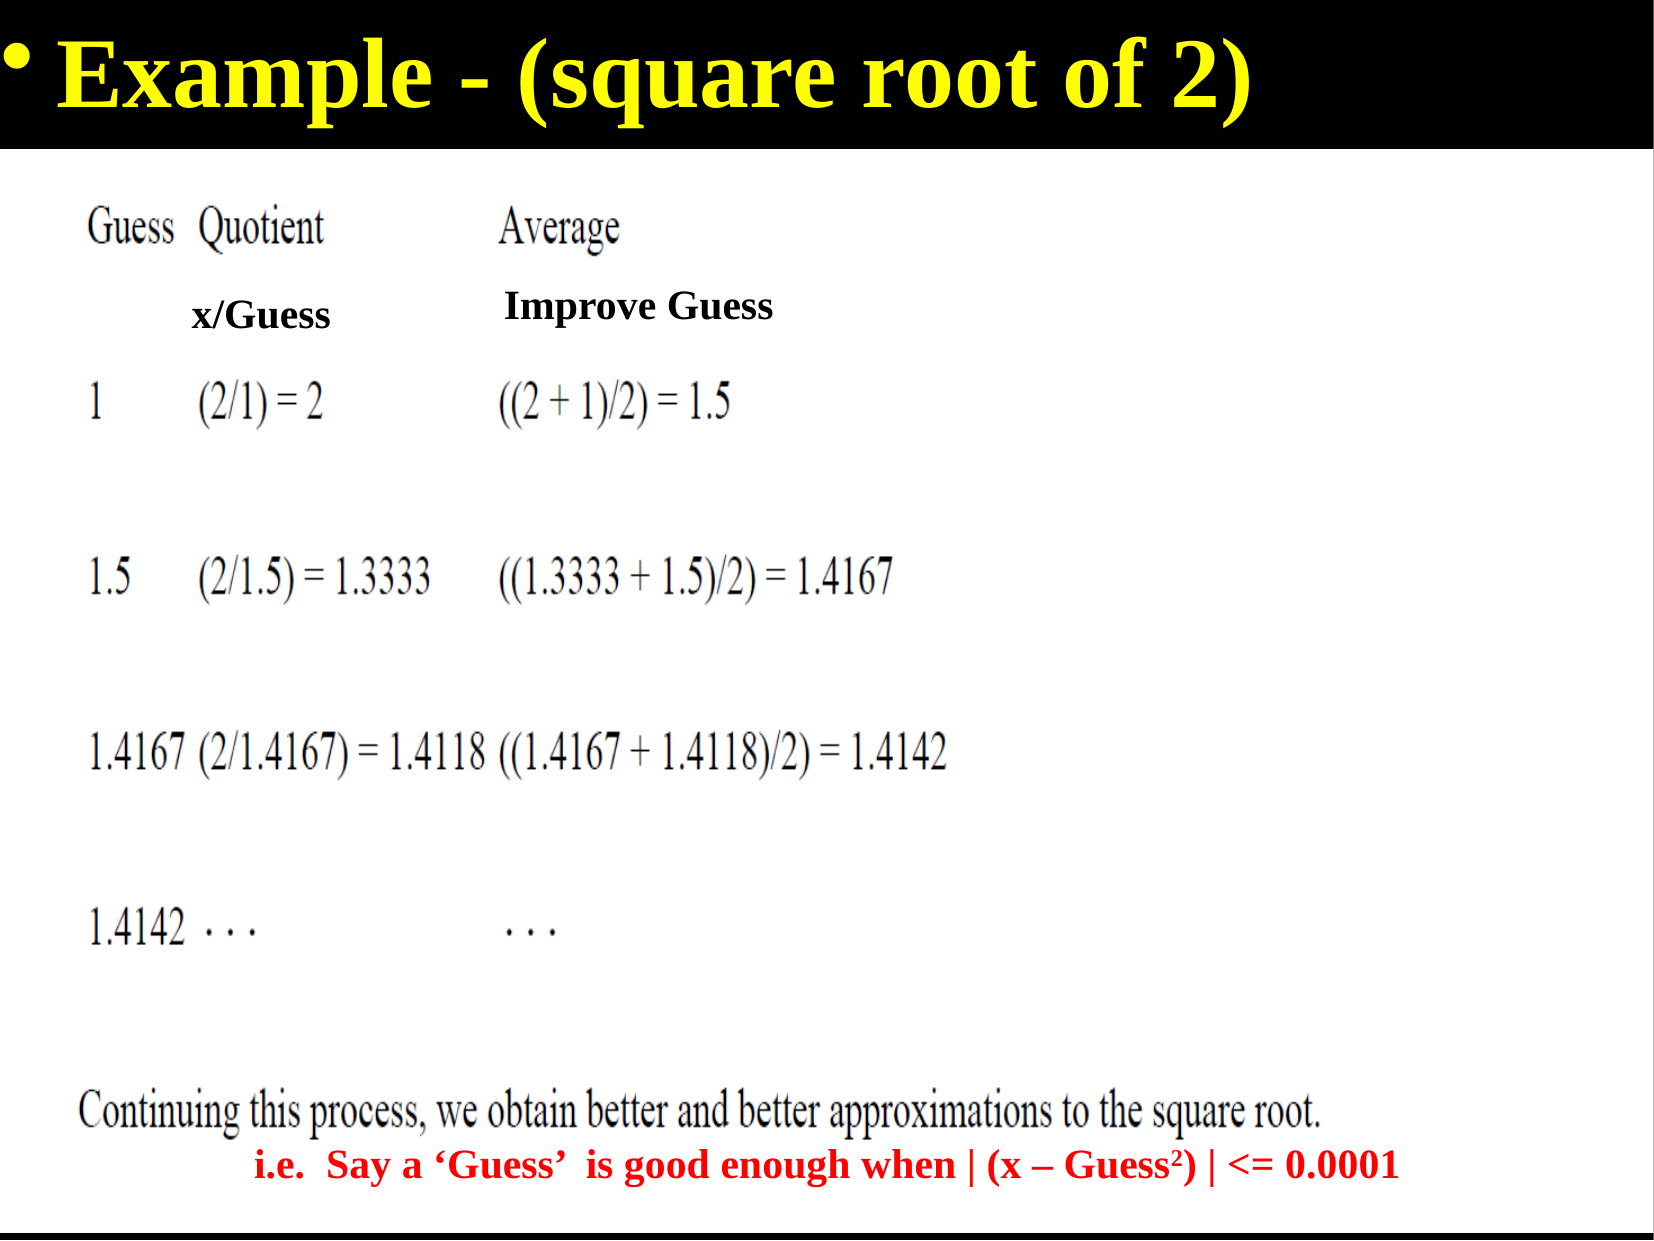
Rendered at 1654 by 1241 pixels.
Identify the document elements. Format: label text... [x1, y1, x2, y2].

picture [0, 149, 1654, 1233]
subtitle Example - (square root of 2) [0, 0, 1654, 149]
